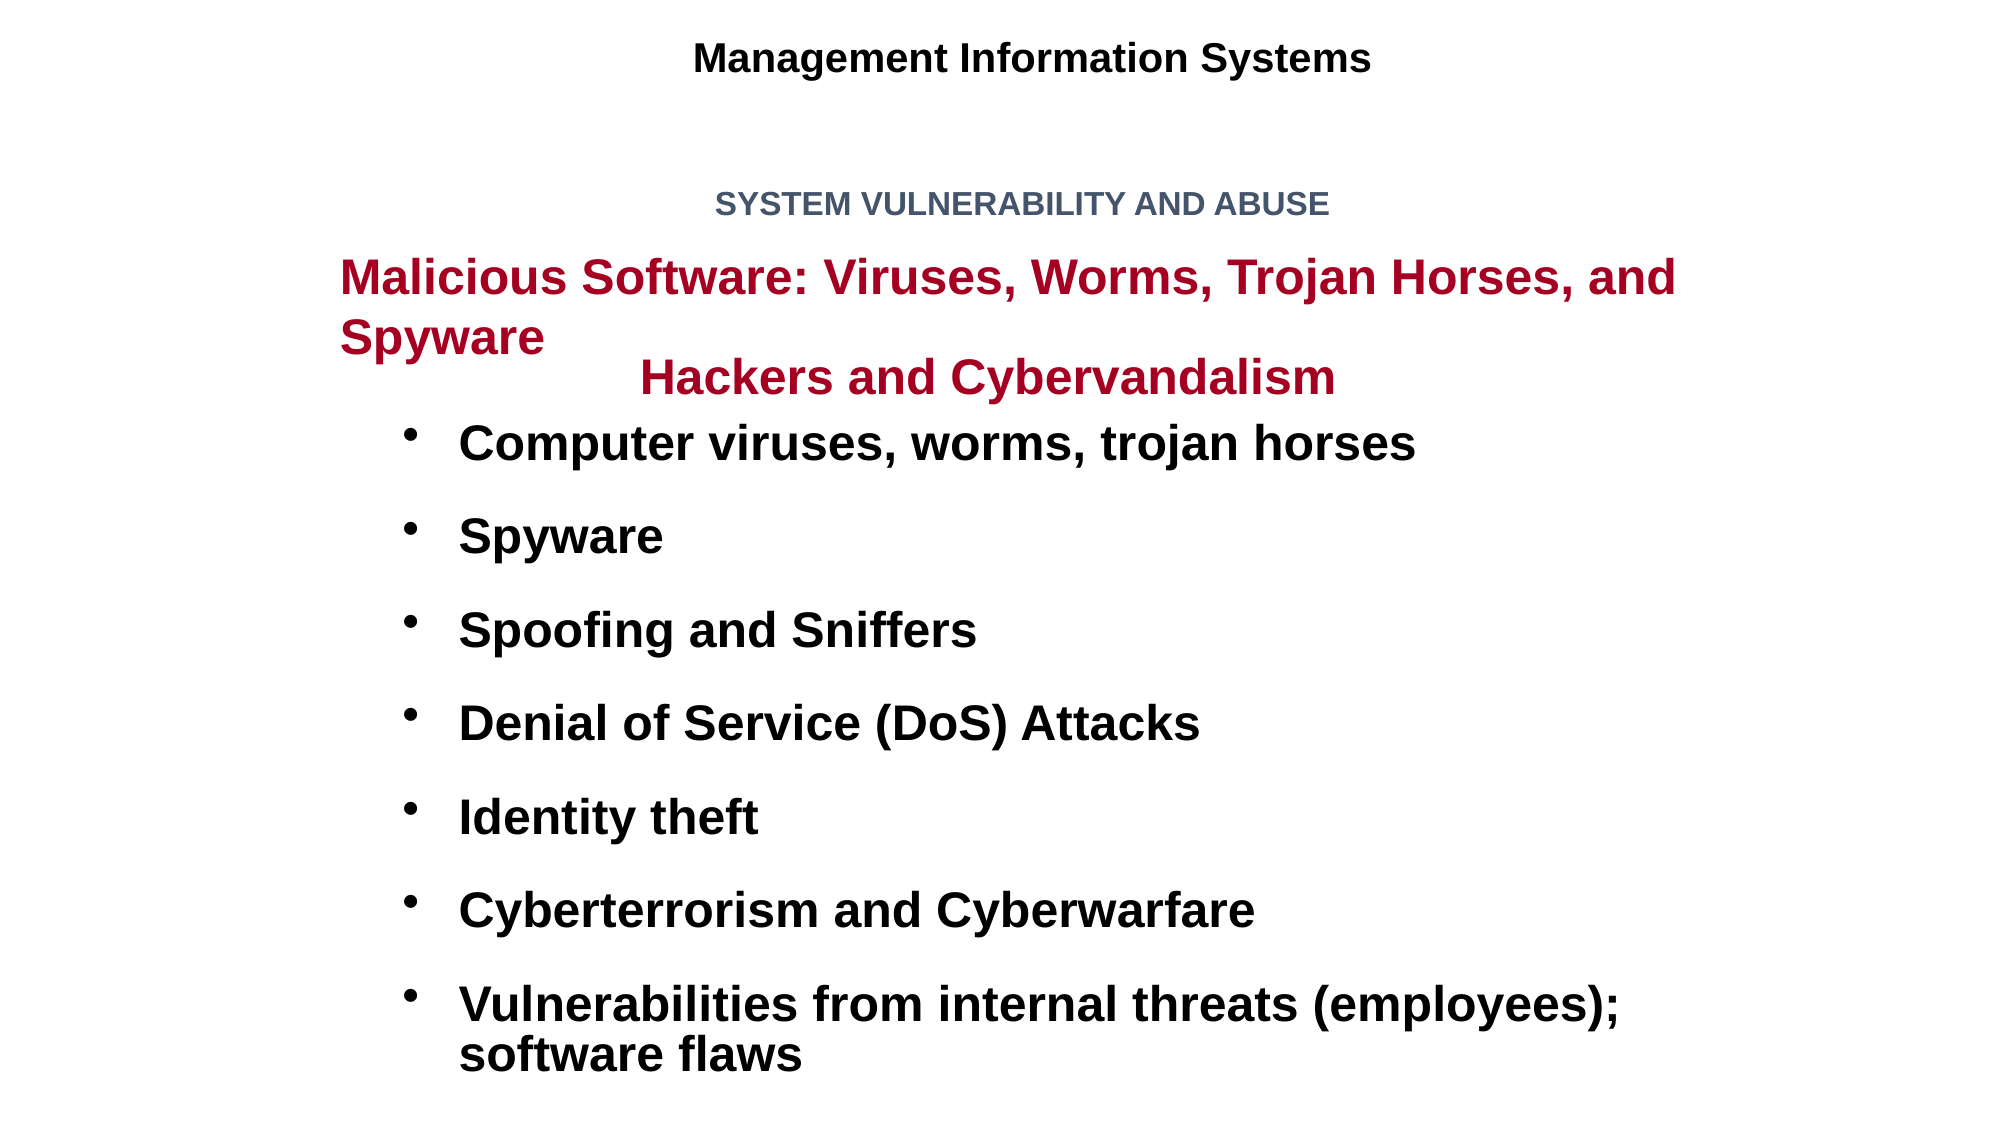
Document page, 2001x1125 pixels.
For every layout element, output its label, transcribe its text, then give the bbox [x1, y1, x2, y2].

text_box Management Information Systems [395, 32, 1671, 119]
text_box SYSTEM VULNERABILITY AND ABUSE [571, 174, 1483, 230]
text_box Computer viruses, worms, trojan horses Spyware Spoofing and Sniffers Denial of Service (DoS) Attacks Identity theft Cyberterrorism and Cyberwarfare Vulnerabilities from internal threats (employees); software flaws [387, 412, 1675, 1075]
text_box Malicious Software: Viruses, Worms, Trojan Horses, and Spyware [324, 237, 1700, 373]
text_box Hackers and Cybervandalism [624, 337, 1413, 413]
